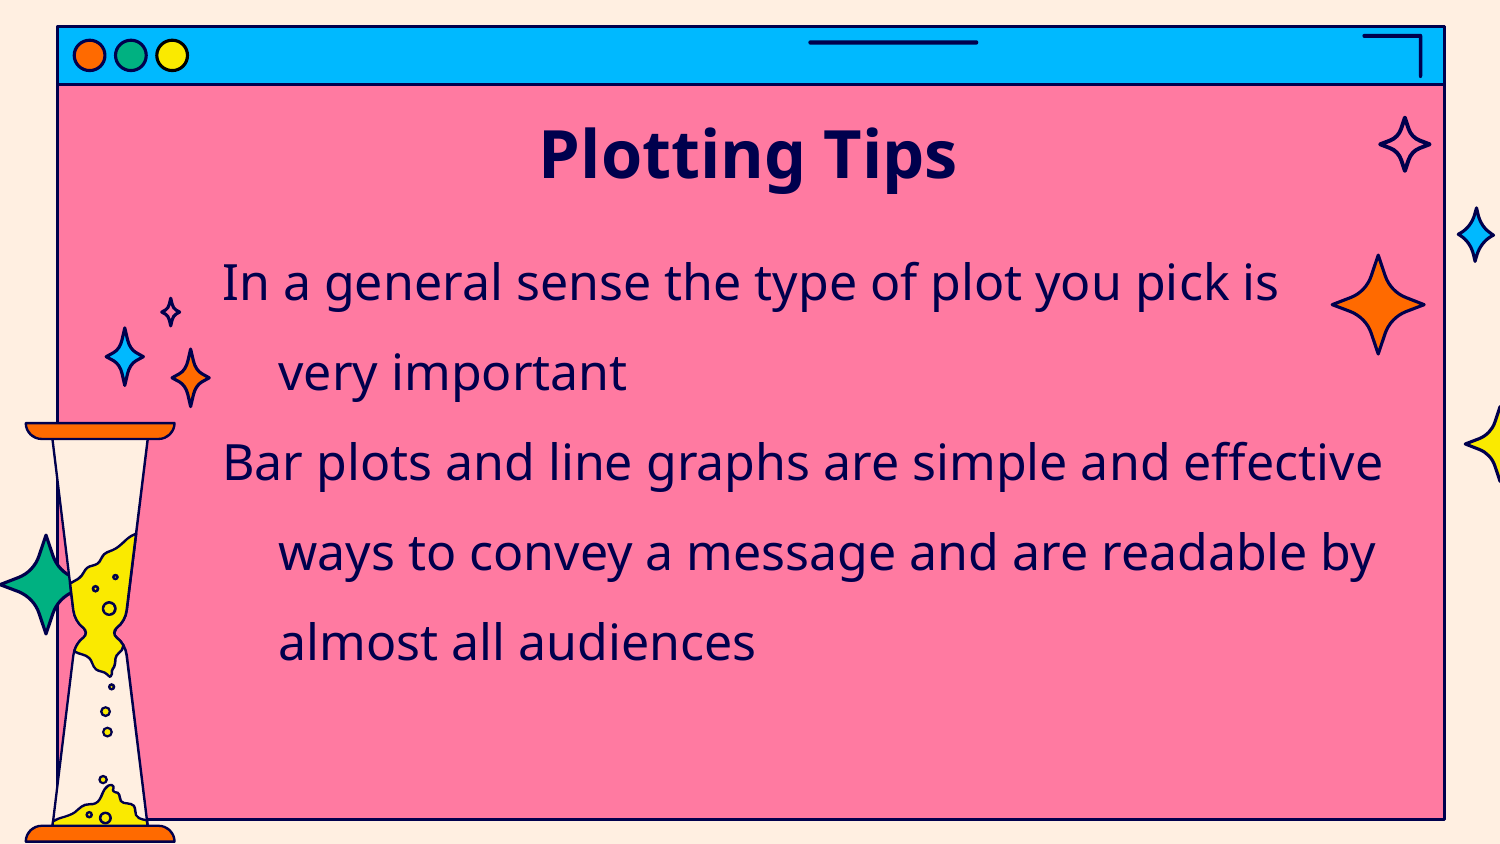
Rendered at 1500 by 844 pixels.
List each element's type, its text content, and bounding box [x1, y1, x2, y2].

text_box [172, 360, 188, 396]
text_box [1458, 207, 1494, 262]
text_box In a general sense the type of plot you pick is very important Bar plots and line graphs are simple and effective ways to convey a message and are readable by almost all audiences [188, 205, 1404, 732]
text_box [1465, 406, 1500, 482]
title Plotting Tips [114, 96, 1383, 191]
text_box [0, 577, 19, 592]
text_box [24, 421, 177, 844]
text_box [1379, 116, 1431, 172]
text_box [161, 298, 180, 326]
text_box [1404, 296, 1425, 313]
text_box [106, 327, 144, 386]
